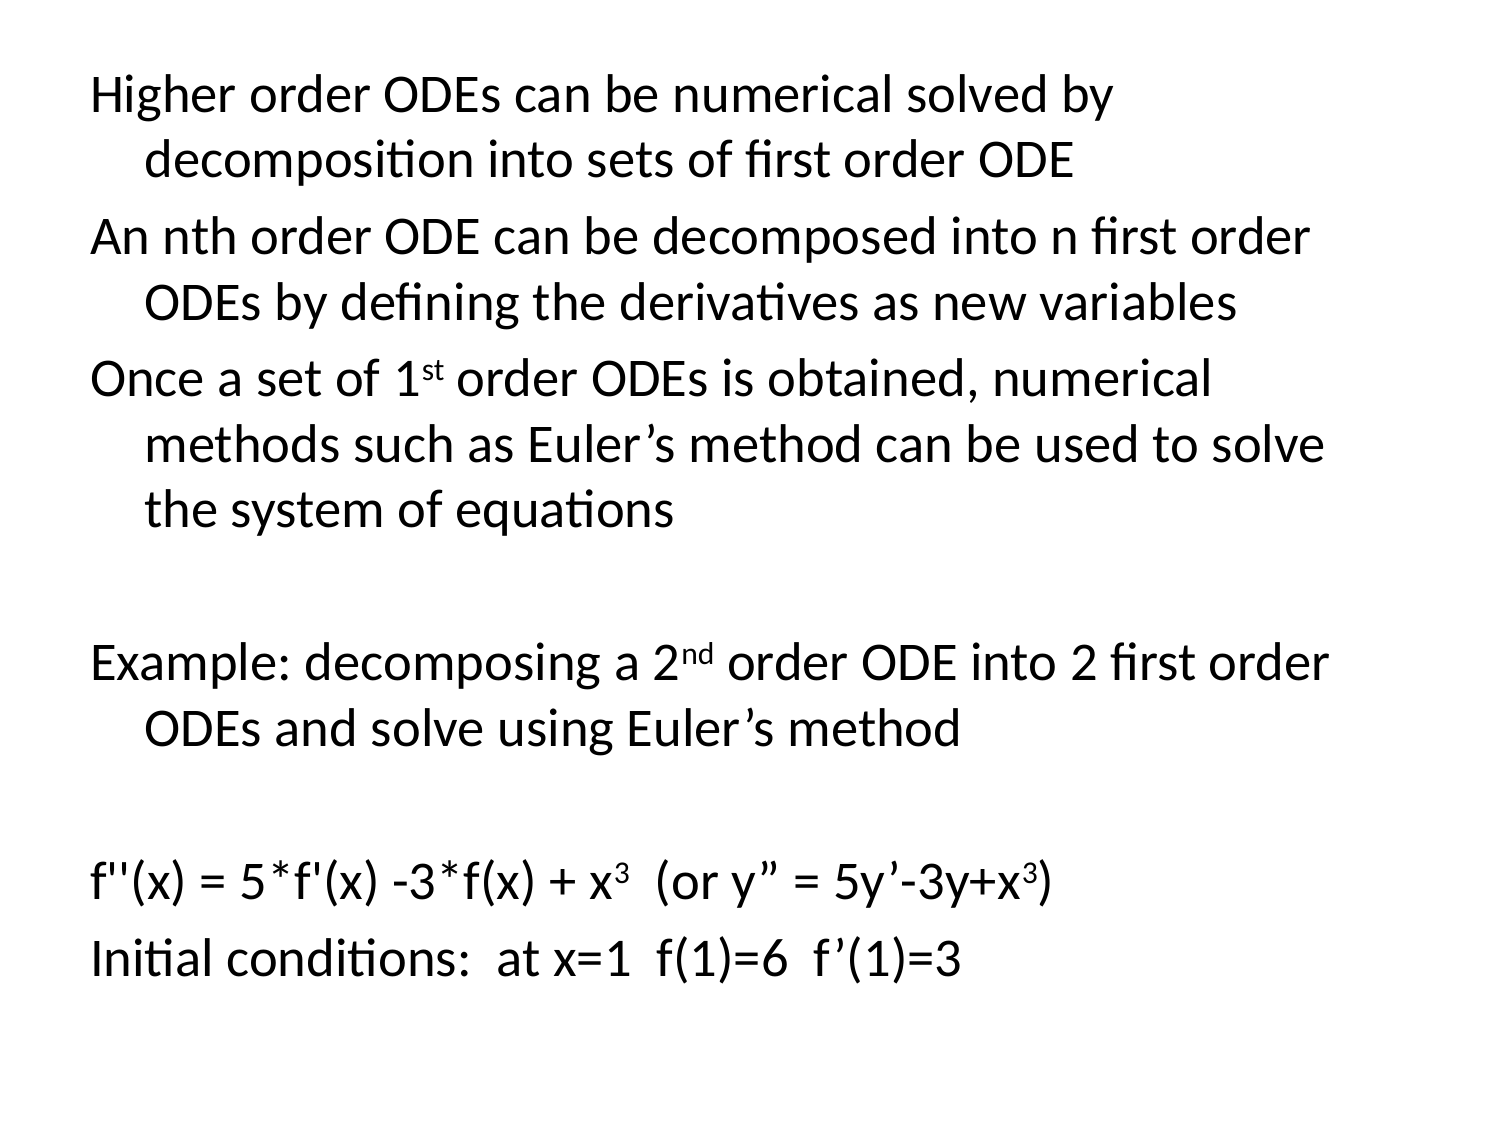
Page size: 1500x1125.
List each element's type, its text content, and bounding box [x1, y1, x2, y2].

list Higher order ODEs can be numerical solved by decomposition into sets of first order ODE An nth order ODE can be decomposed into n first order ODEs by defining the derivatives as new variables Once a set of 1st order ODEs is obtained, numerical methods such as Euler’s method can be used to solve the system of equations Example: decomposing a 2nd order ODE into 2 first order ODEs and solve using Euler’s method f''(x) = 5*f'(x) -3*f(x) + x3 (or y” = 5y’-3y+x3) Initial conditions: at x=1 f(1)=6 f’(1)=3 [75, 50, 1425, 1005]
